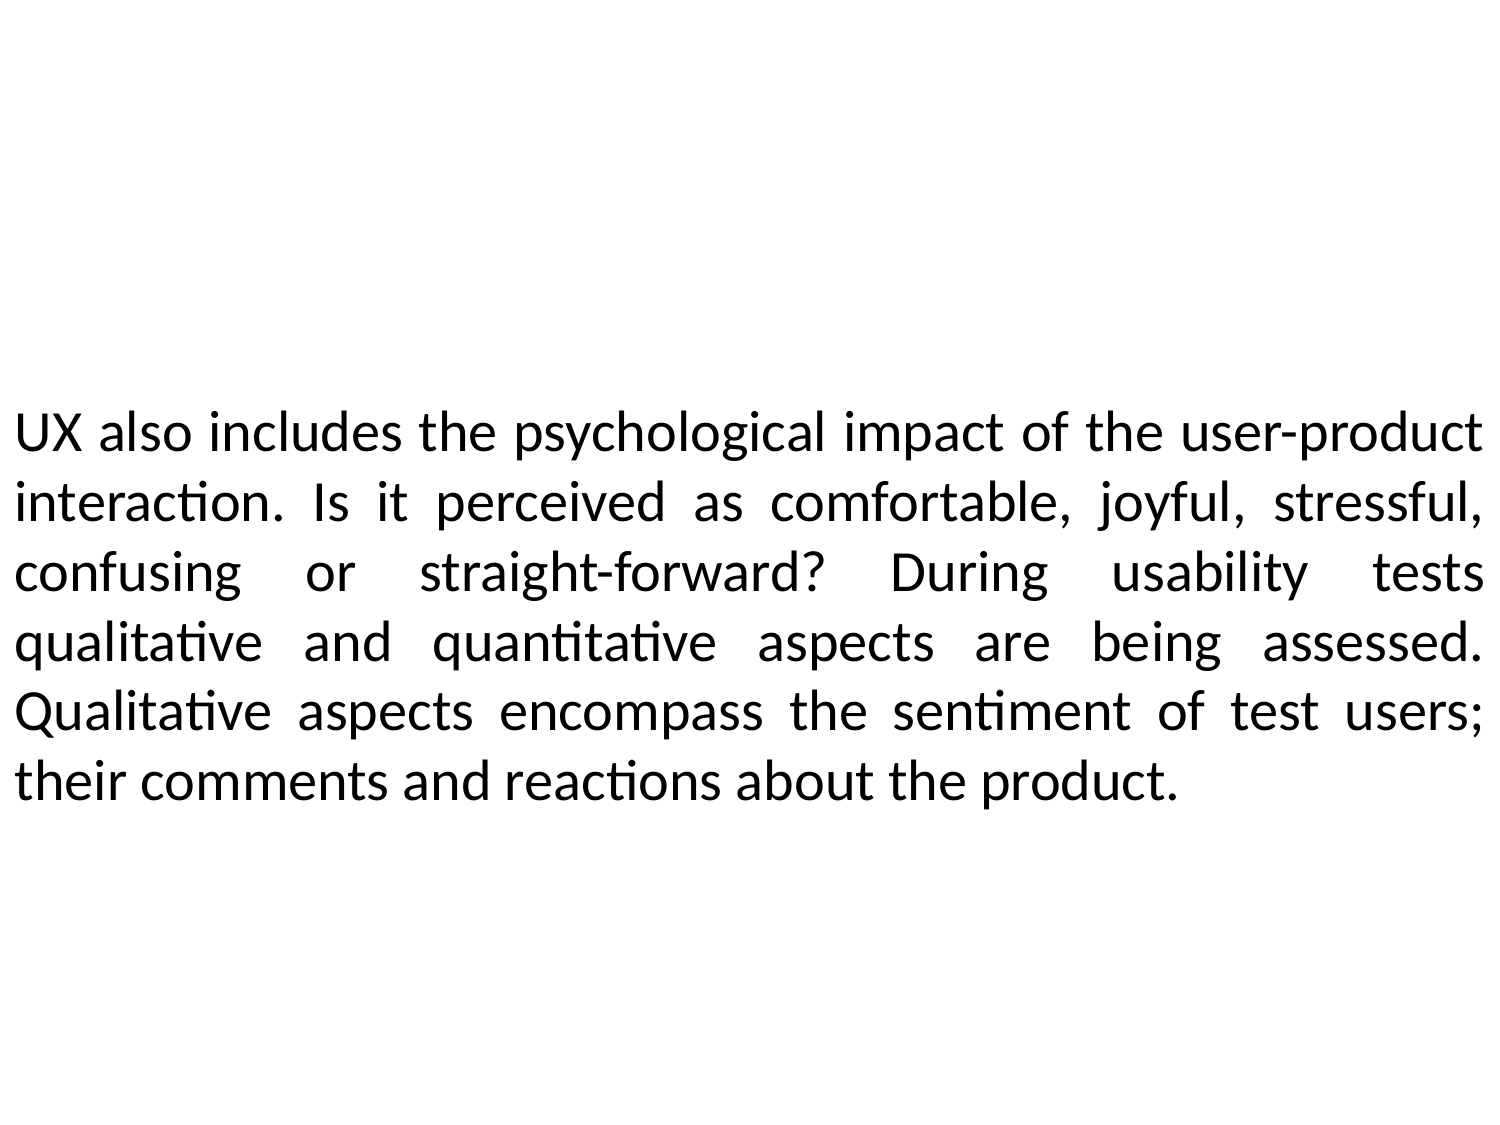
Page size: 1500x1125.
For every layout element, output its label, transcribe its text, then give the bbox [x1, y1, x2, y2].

text_box UX also includes the psychological impact of the user-product interaction. Is it perceived as comfortable, joyful, stressful, confusing or straight-forward? During usability tests qualitative and quantitative aspects are being assessed. Qualitative aspects encompass the sentiment of test users; their comments and reactions about the product. [0, 385, 1500, 820]
